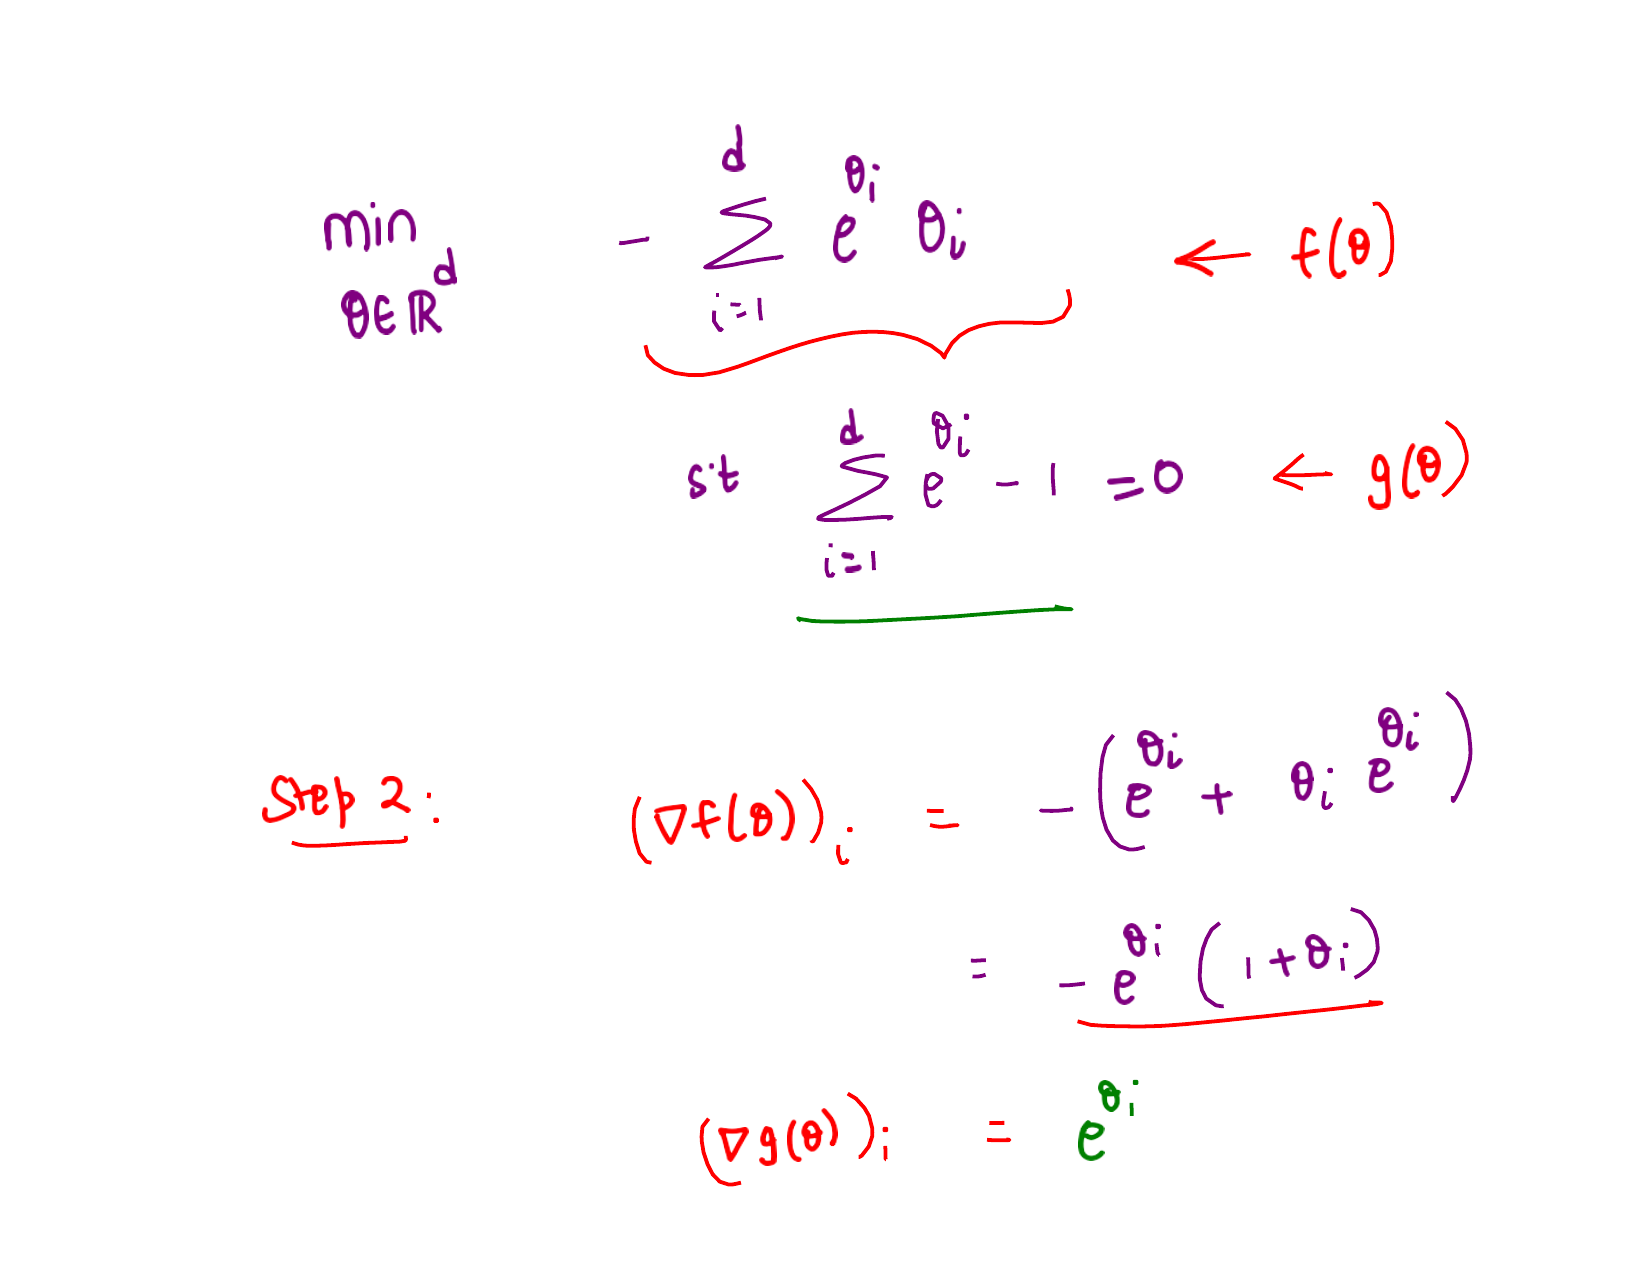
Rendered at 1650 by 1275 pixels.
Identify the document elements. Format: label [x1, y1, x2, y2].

text_box [262, 692, 1471, 1185]
text_box [324, 124, 1468, 622]
